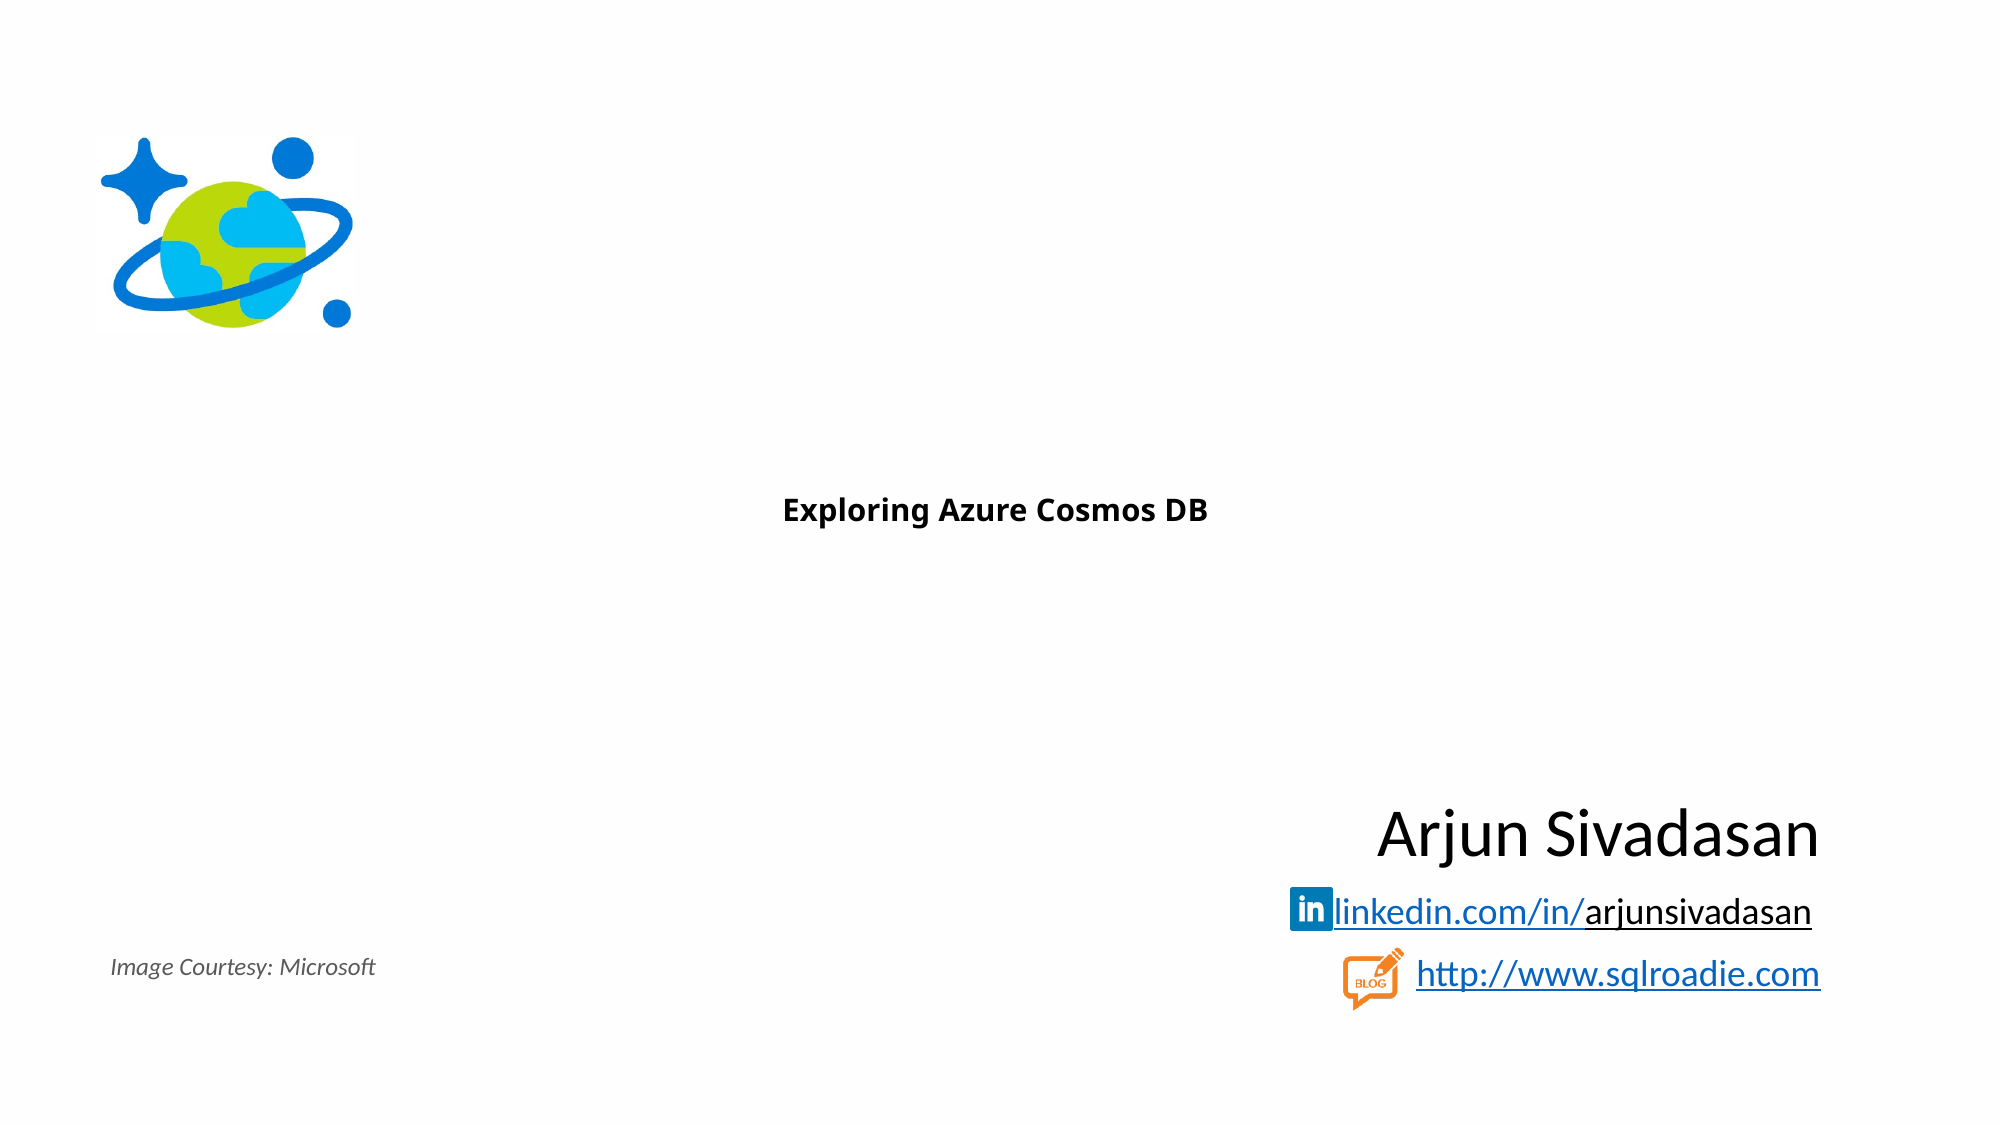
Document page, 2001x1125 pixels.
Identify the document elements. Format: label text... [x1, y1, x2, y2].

title Exploring Azure Cosmos DB [249, 486, 1750, 536]
picture [1300, 903, 1304, 921]
text_box Image Courtesy: Microsoft [95, 942, 405, 988]
picture [95, 136, 354, 334]
subtitle Arjun Sivadasan linkedin.com/in/arjunsivadasan http://www.sqlroadie.com [1248, 790, 1836, 1006]
picture [1332, 942, 1408, 1018]
picture [1308, 903, 1323, 921]
